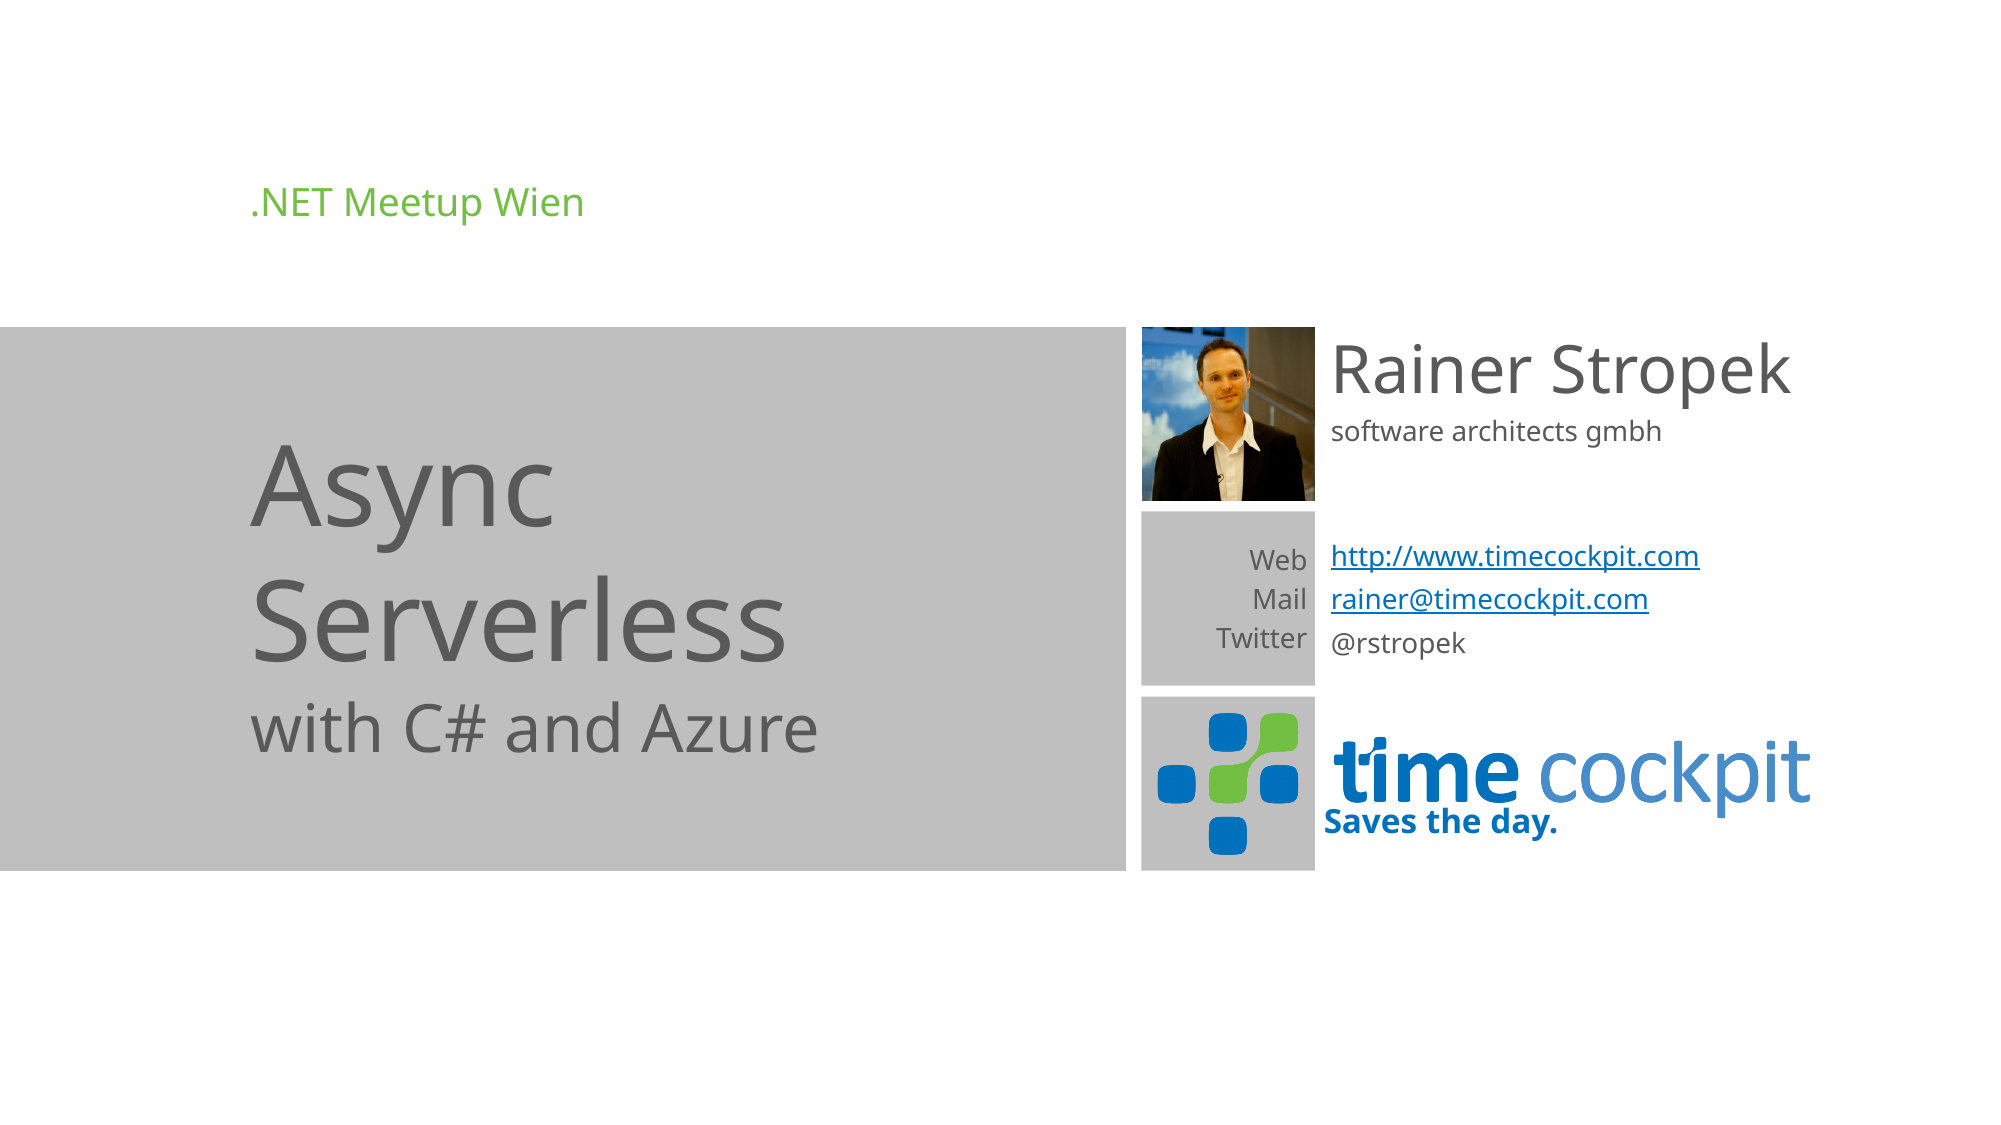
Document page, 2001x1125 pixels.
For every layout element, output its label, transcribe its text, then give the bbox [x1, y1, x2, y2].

list Web Mail Twitter [1141, 511, 1315, 686]
title Async Serverless [250, 534, 1079, 685]
picture [1324, 716, 1810, 819]
list http://www.timecockpit.com rainer@timecockpit.com @rstropek [1330, 511, 1977, 686]
picture [1157, 713, 1299, 855]
list software architects gmbh [1330, 413, 1977, 501]
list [1142, 327, 1315, 501]
list with C# and Azure [250, 685, 1080, 766]
list Rainer Stropek [1330, 327, 1977, 413]
list .NET Meetup Wien [249, 74, 1945, 225]
